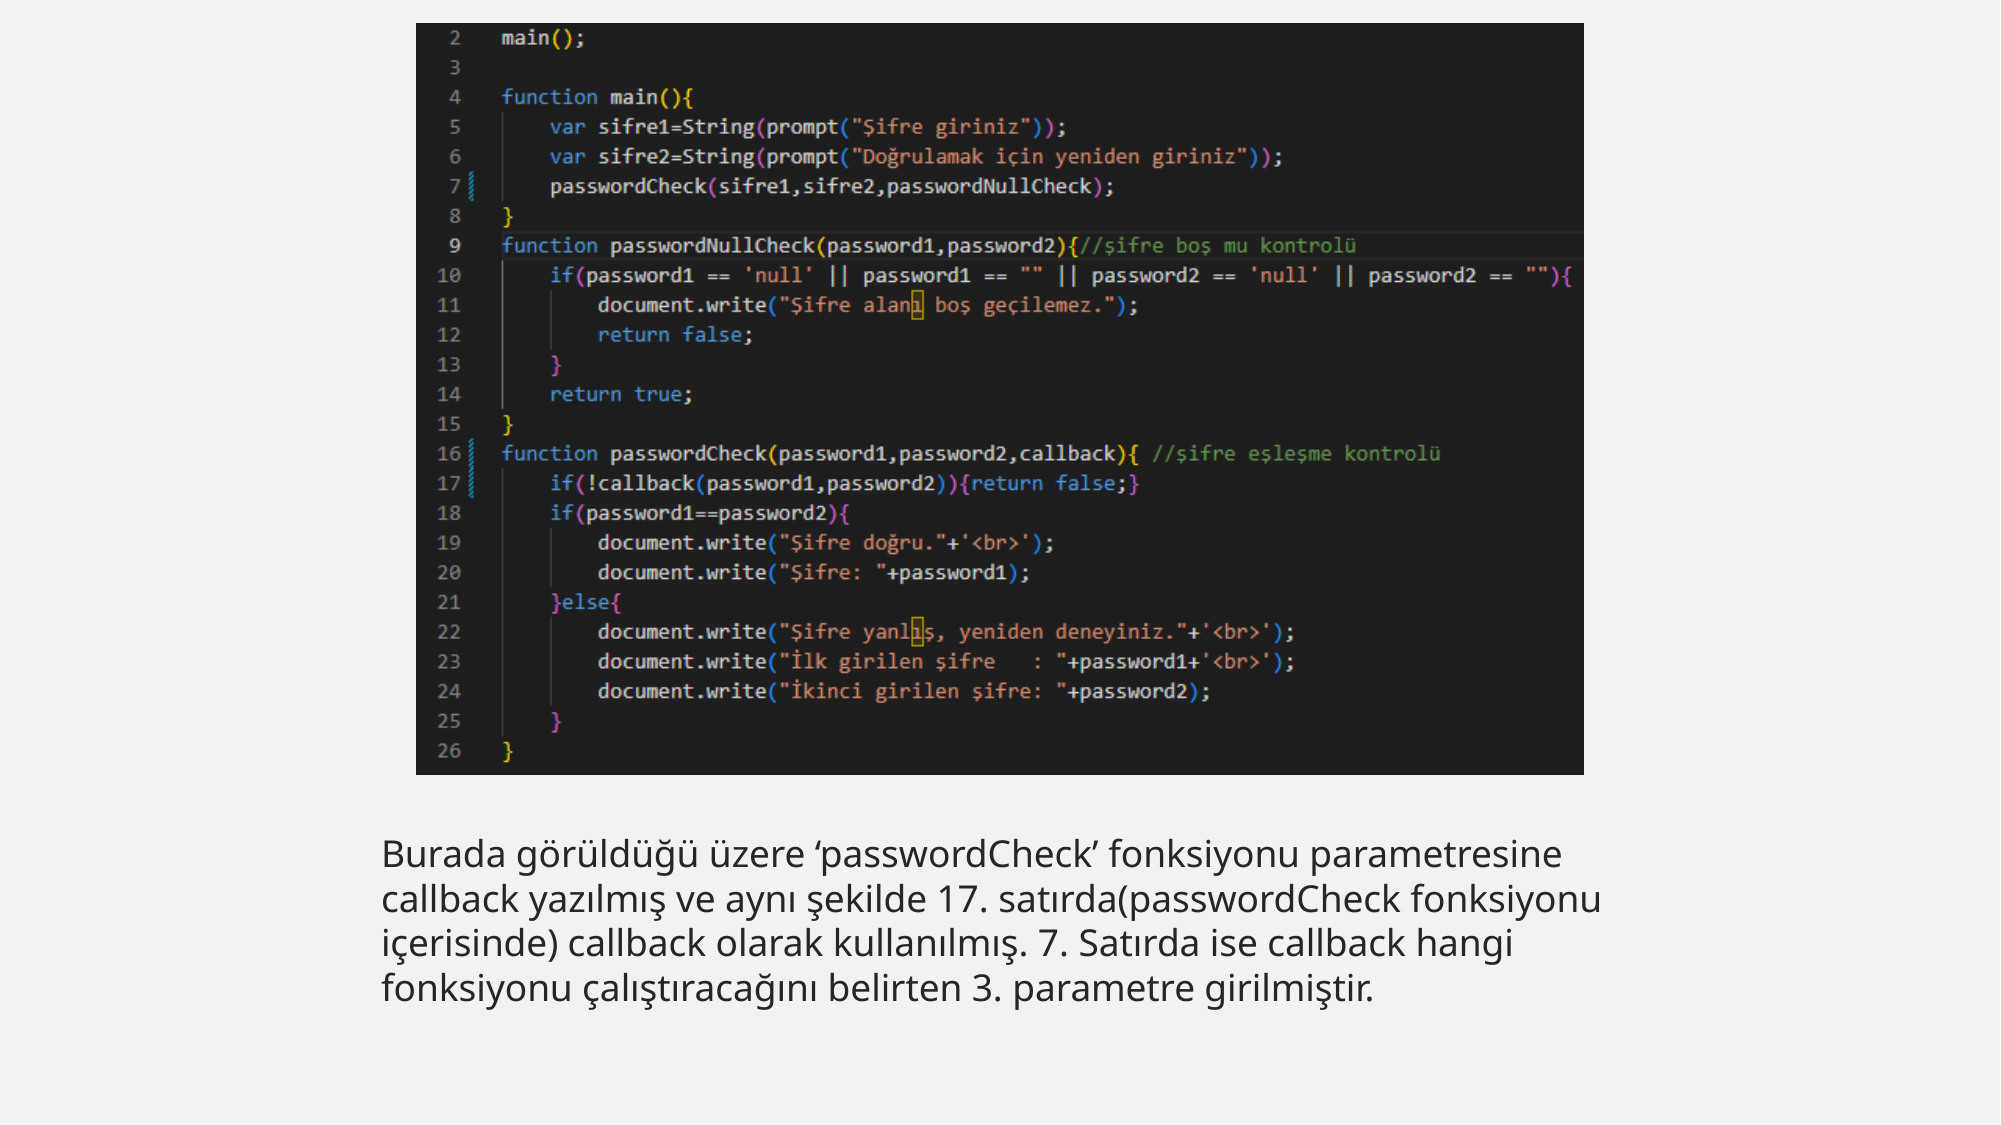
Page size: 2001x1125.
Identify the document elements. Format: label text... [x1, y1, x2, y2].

list Burada görüldüğü üzere ‘passwordCheck’ fonksiyonu parametresine callback yazılmış ve aynı şekilde 17. satırda(passwordCheck fonksiyonu içerisinde) callback olarak kullanılmış. 7. Satırda ise callback hangi fonksiyonu çalıştıracağını belirten 3. parametre girilmiştir. [366, 432, 1634, 1065]
picture [416, 23, 1584, 775]
